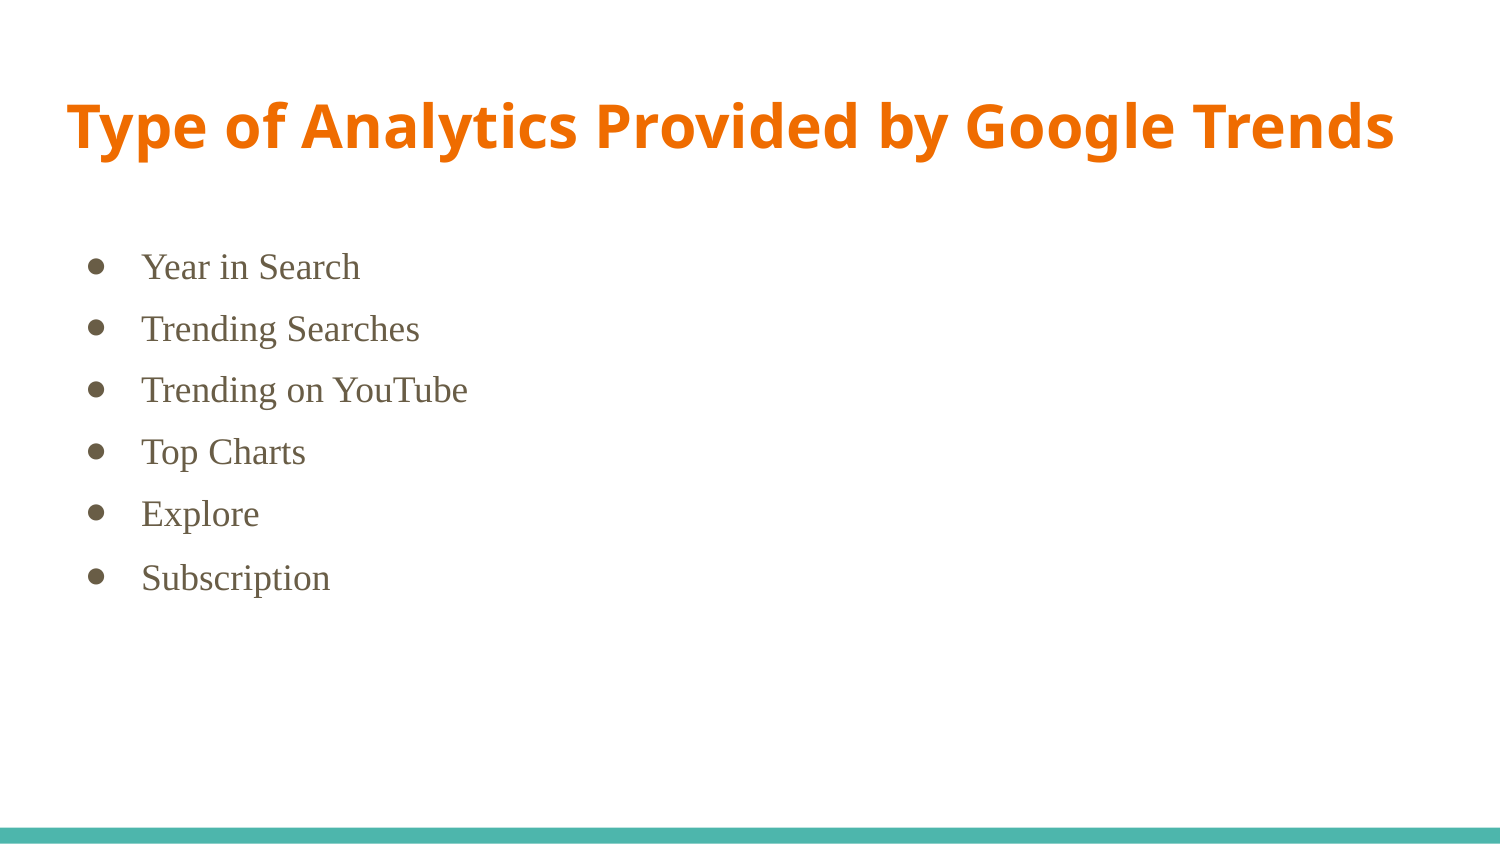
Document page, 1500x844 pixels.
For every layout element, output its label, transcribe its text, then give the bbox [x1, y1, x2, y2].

title Type of Analytics Provided by Google Trends [51, 72, 1449, 189]
list Year in Search Trending Searches Trending on YouTube Top Charts Explore Subscription [51, 207, 1449, 750]
